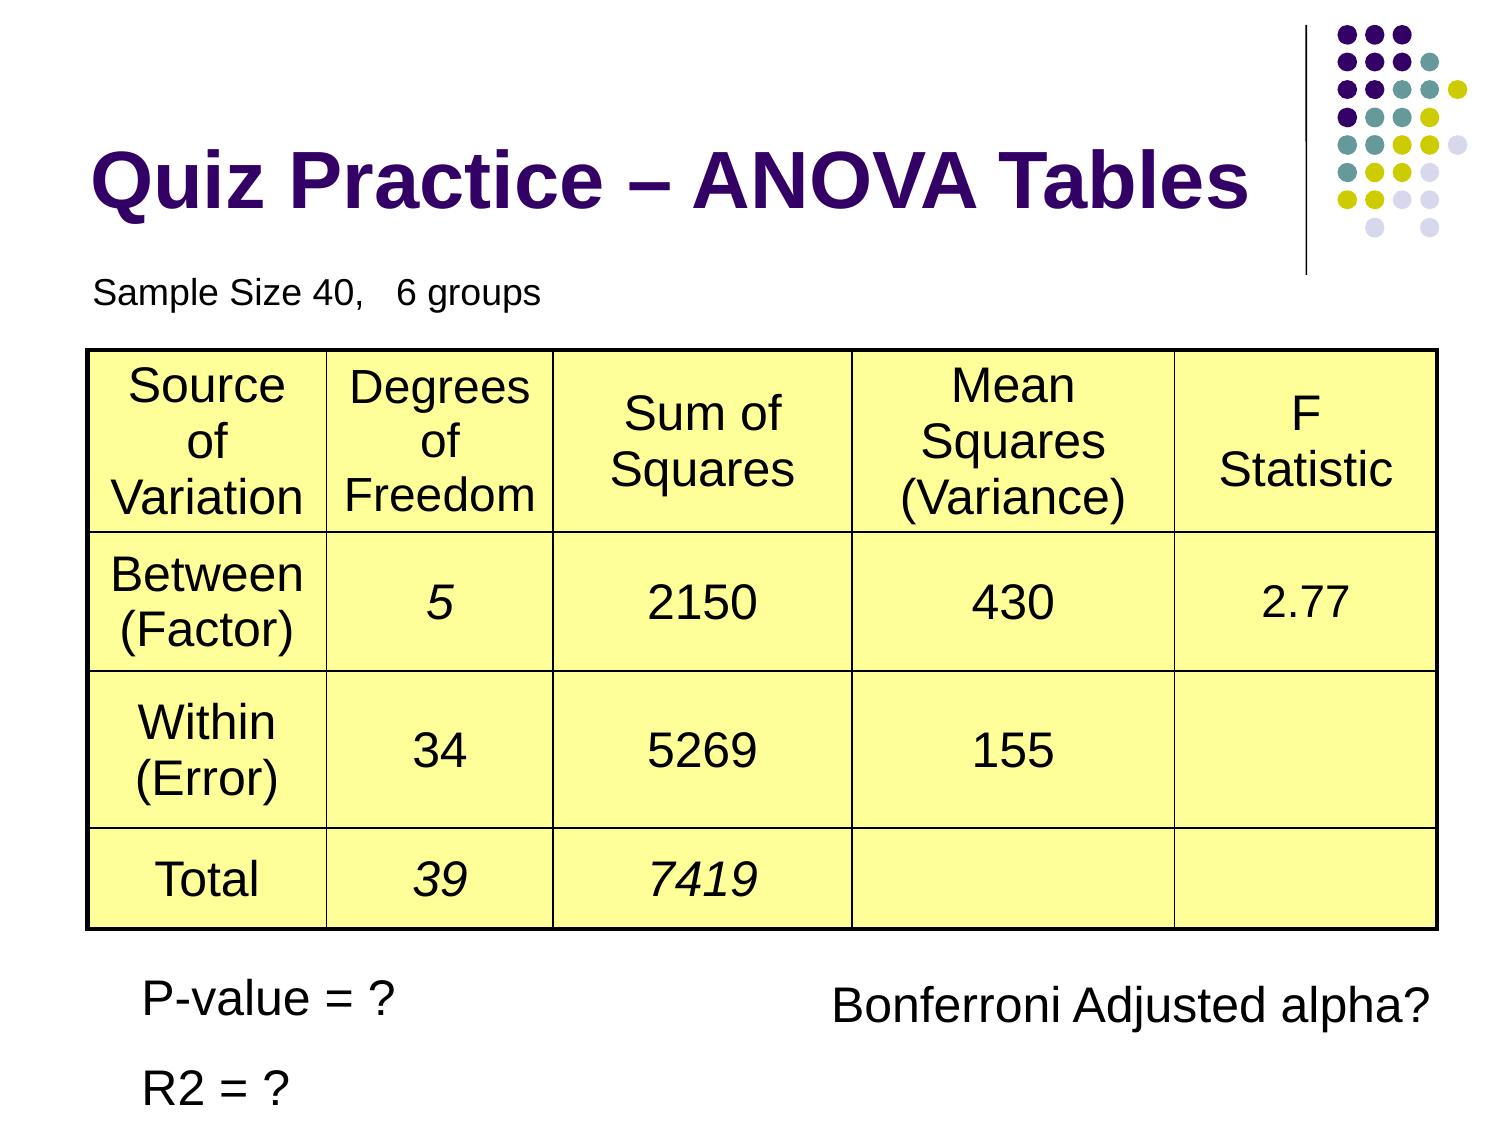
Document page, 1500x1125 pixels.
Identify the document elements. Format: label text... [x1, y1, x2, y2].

table_header Sum of Squares [554, 352, 851, 531]
text_box P-value = ? R2 = ? [126, 927, 411, 1123]
table_cell Total [90, 829, 326, 927]
table_cell 7419 [554, 829, 851, 927]
text_box Sample Size 40, 6 groups [77, 260, 557, 321]
table_cell 5 [327, 533, 552, 670]
table_cell Between (Factor) [90, 533, 326, 670]
table_cell [853, 829, 1174, 927]
table_header Mean Squares (Variance) [853, 352, 1174, 531]
table_cell 2150 [554, 533, 851, 670]
text_box Bonferroni Adjusted alpha? [816, 935, 1446, 1125]
table_cell 2.77 [1175, 533, 1435, 670]
title Quiz Practice – ANOVA Tables [74, 19, 1313, 233]
table_cell [1175, 829, 1435, 927]
table_cell 34 [327, 672, 552, 827]
table_cell 5269 [554, 672, 851, 827]
table_header Degrees of Freedom [327, 352, 552, 531]
table_header Source of Variation [90, 352, 326, 531]
table_cell 430 [853, 533, 1174, 670]
table_cell 155 [853, 672, 1174, 827]
table_cell 39 [327, 829, 552, 927]
table_cell Within (Error) [90, 672, 326, 827]
table_cell [1175, 672, 1435, 827]
table_header F Statistic [1175, 352, 1435, 531]
